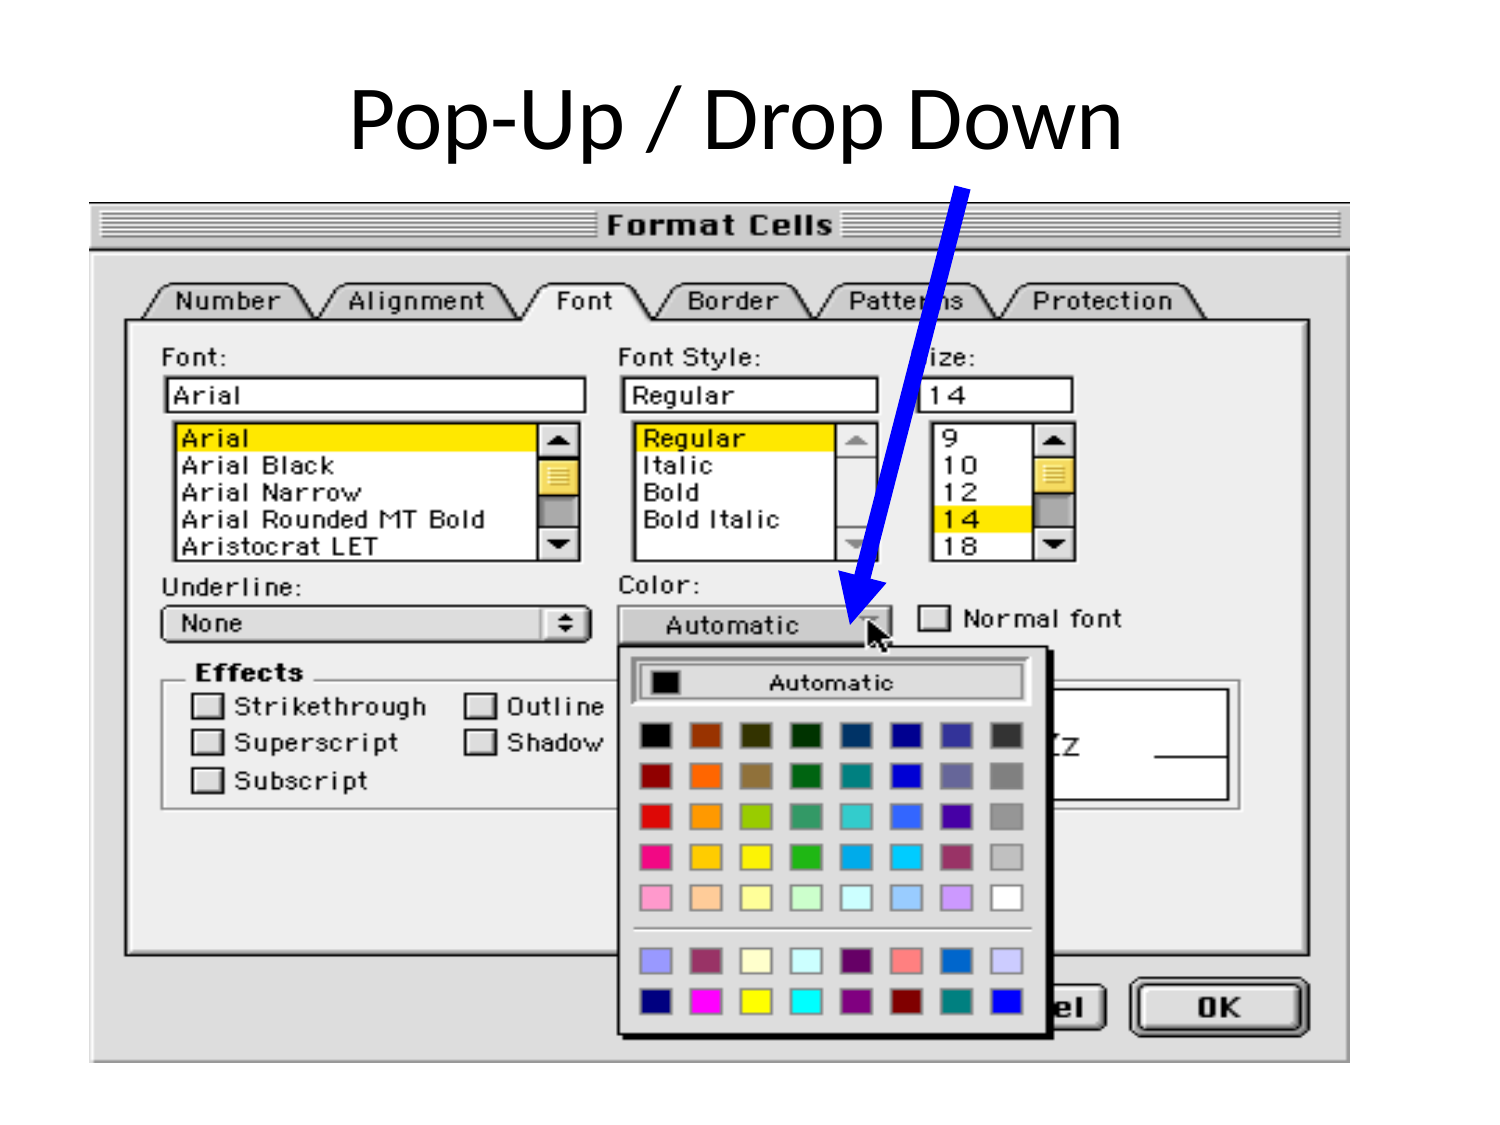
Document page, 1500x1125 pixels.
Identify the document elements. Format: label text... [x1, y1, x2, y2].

picture [89, 201, 1351, 1063]
title Pop-Up / Drop Down [162, 50, 1313, 175]
